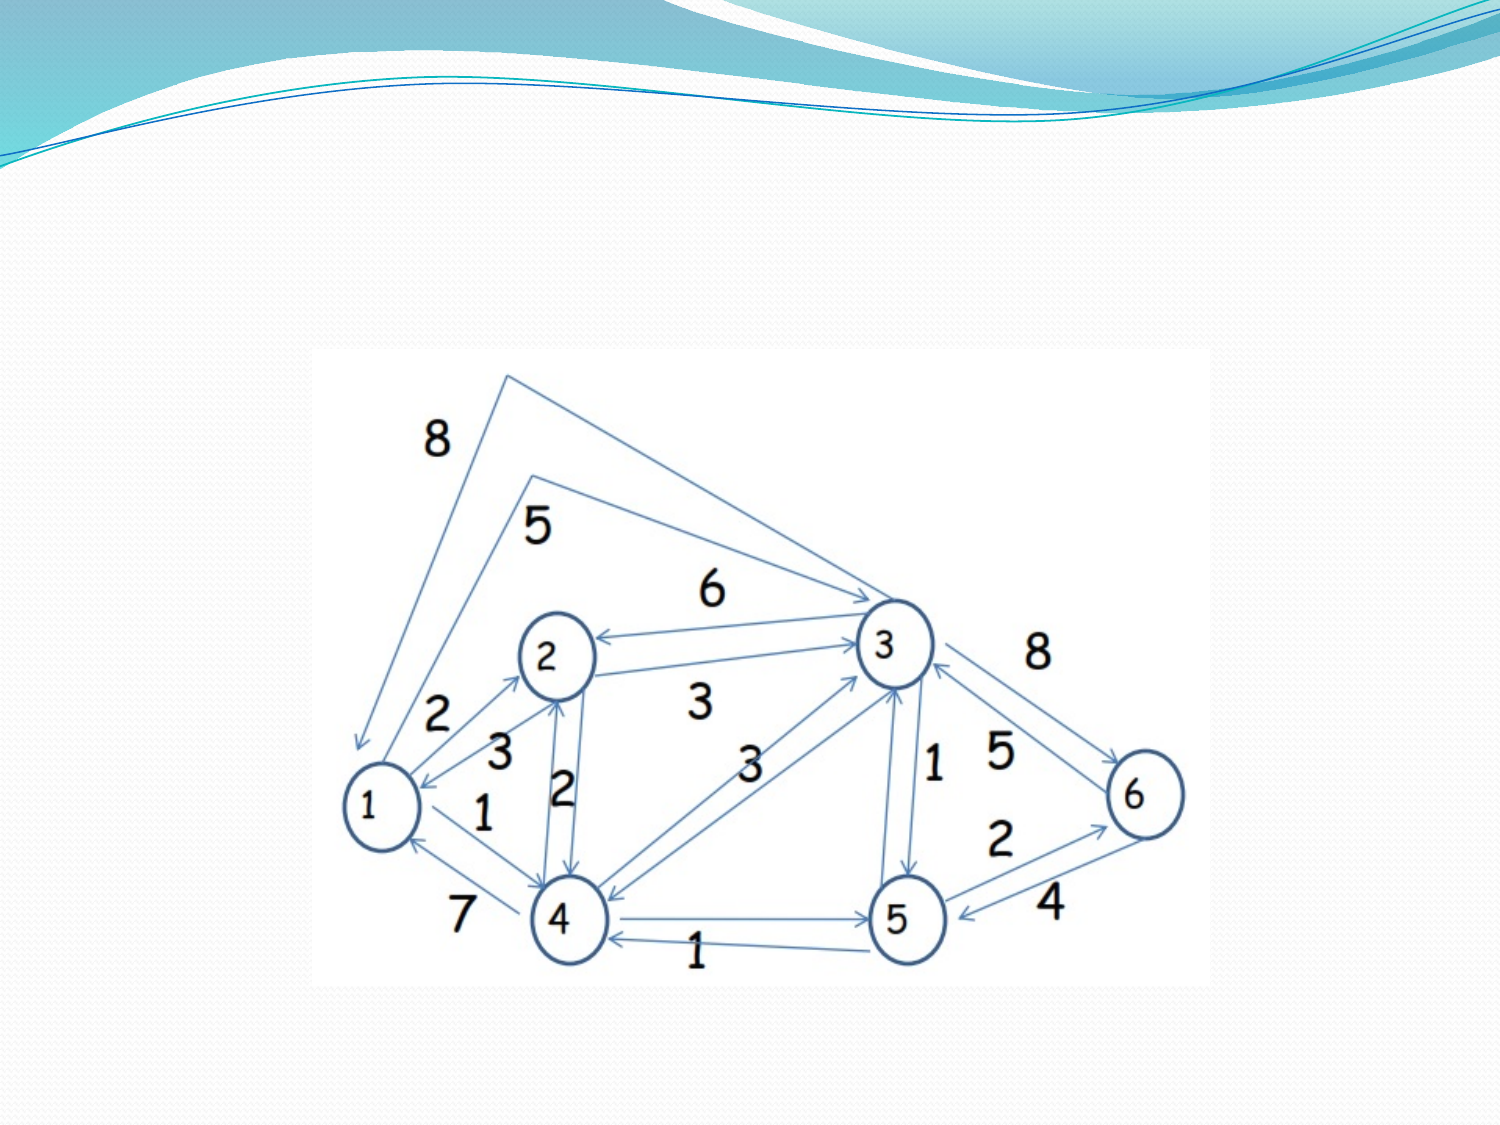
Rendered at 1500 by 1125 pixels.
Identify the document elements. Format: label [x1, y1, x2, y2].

list [312, 349, 1210, 987]
